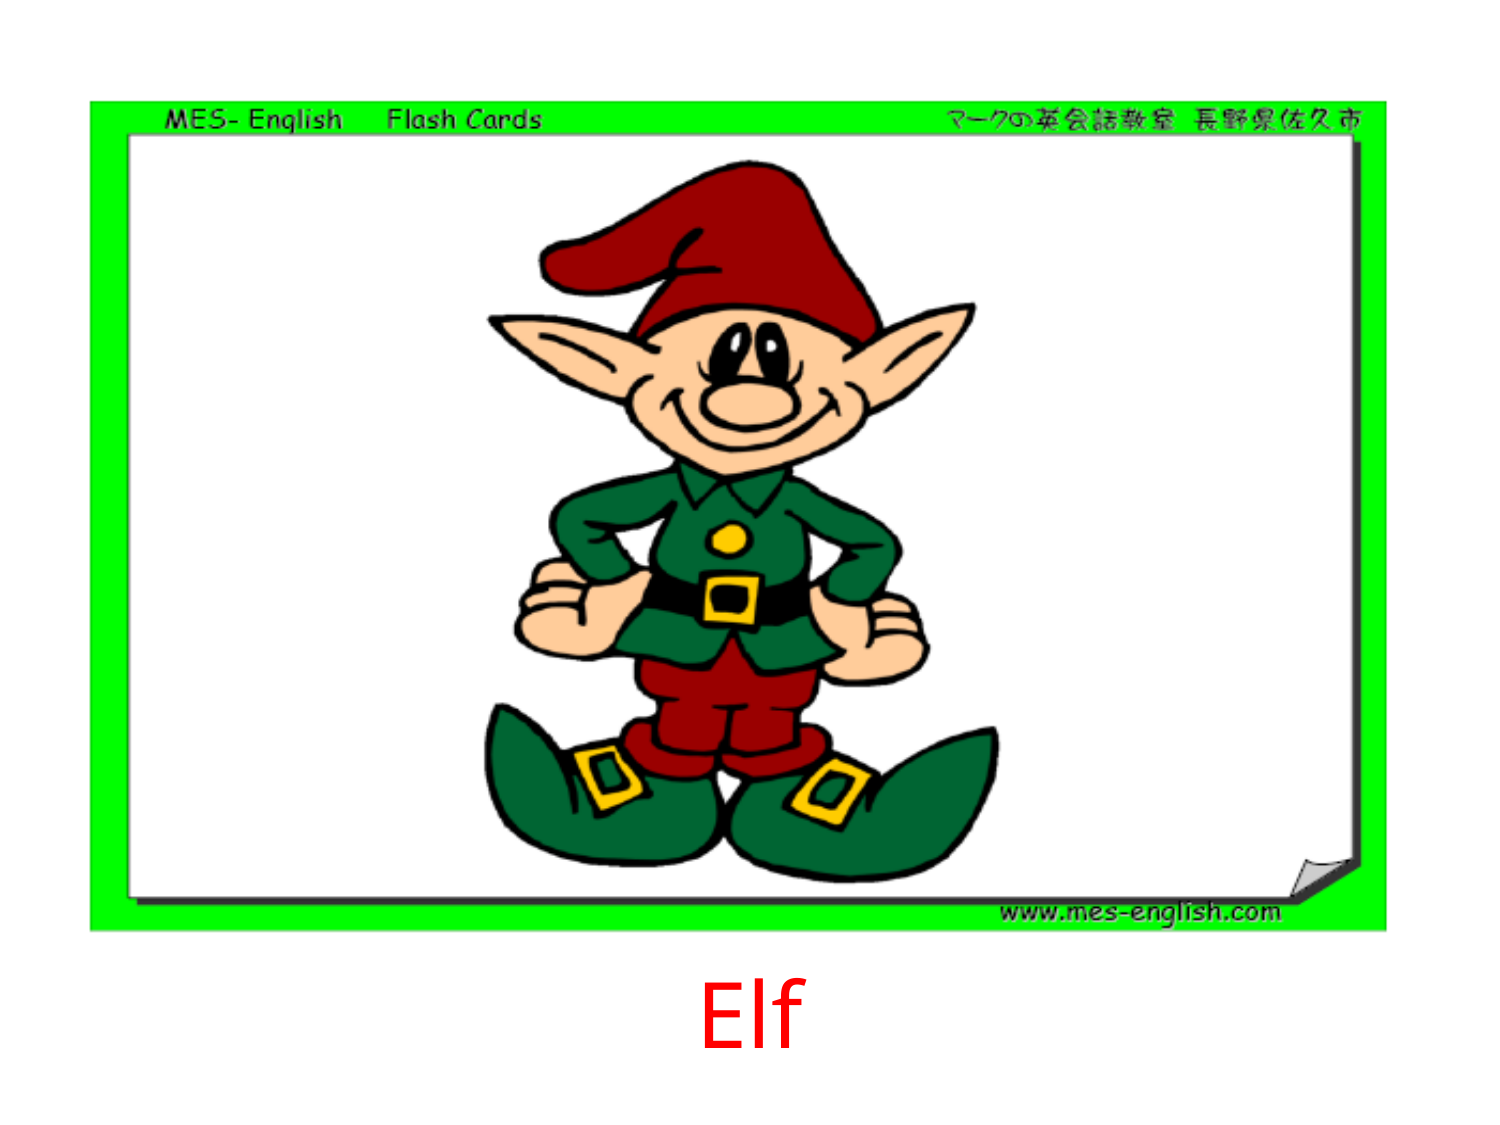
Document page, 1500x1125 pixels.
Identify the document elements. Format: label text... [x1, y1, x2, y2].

picture [67, 84, 1413, 951]
text_box Elf [99, 959, 1400, 1075]
